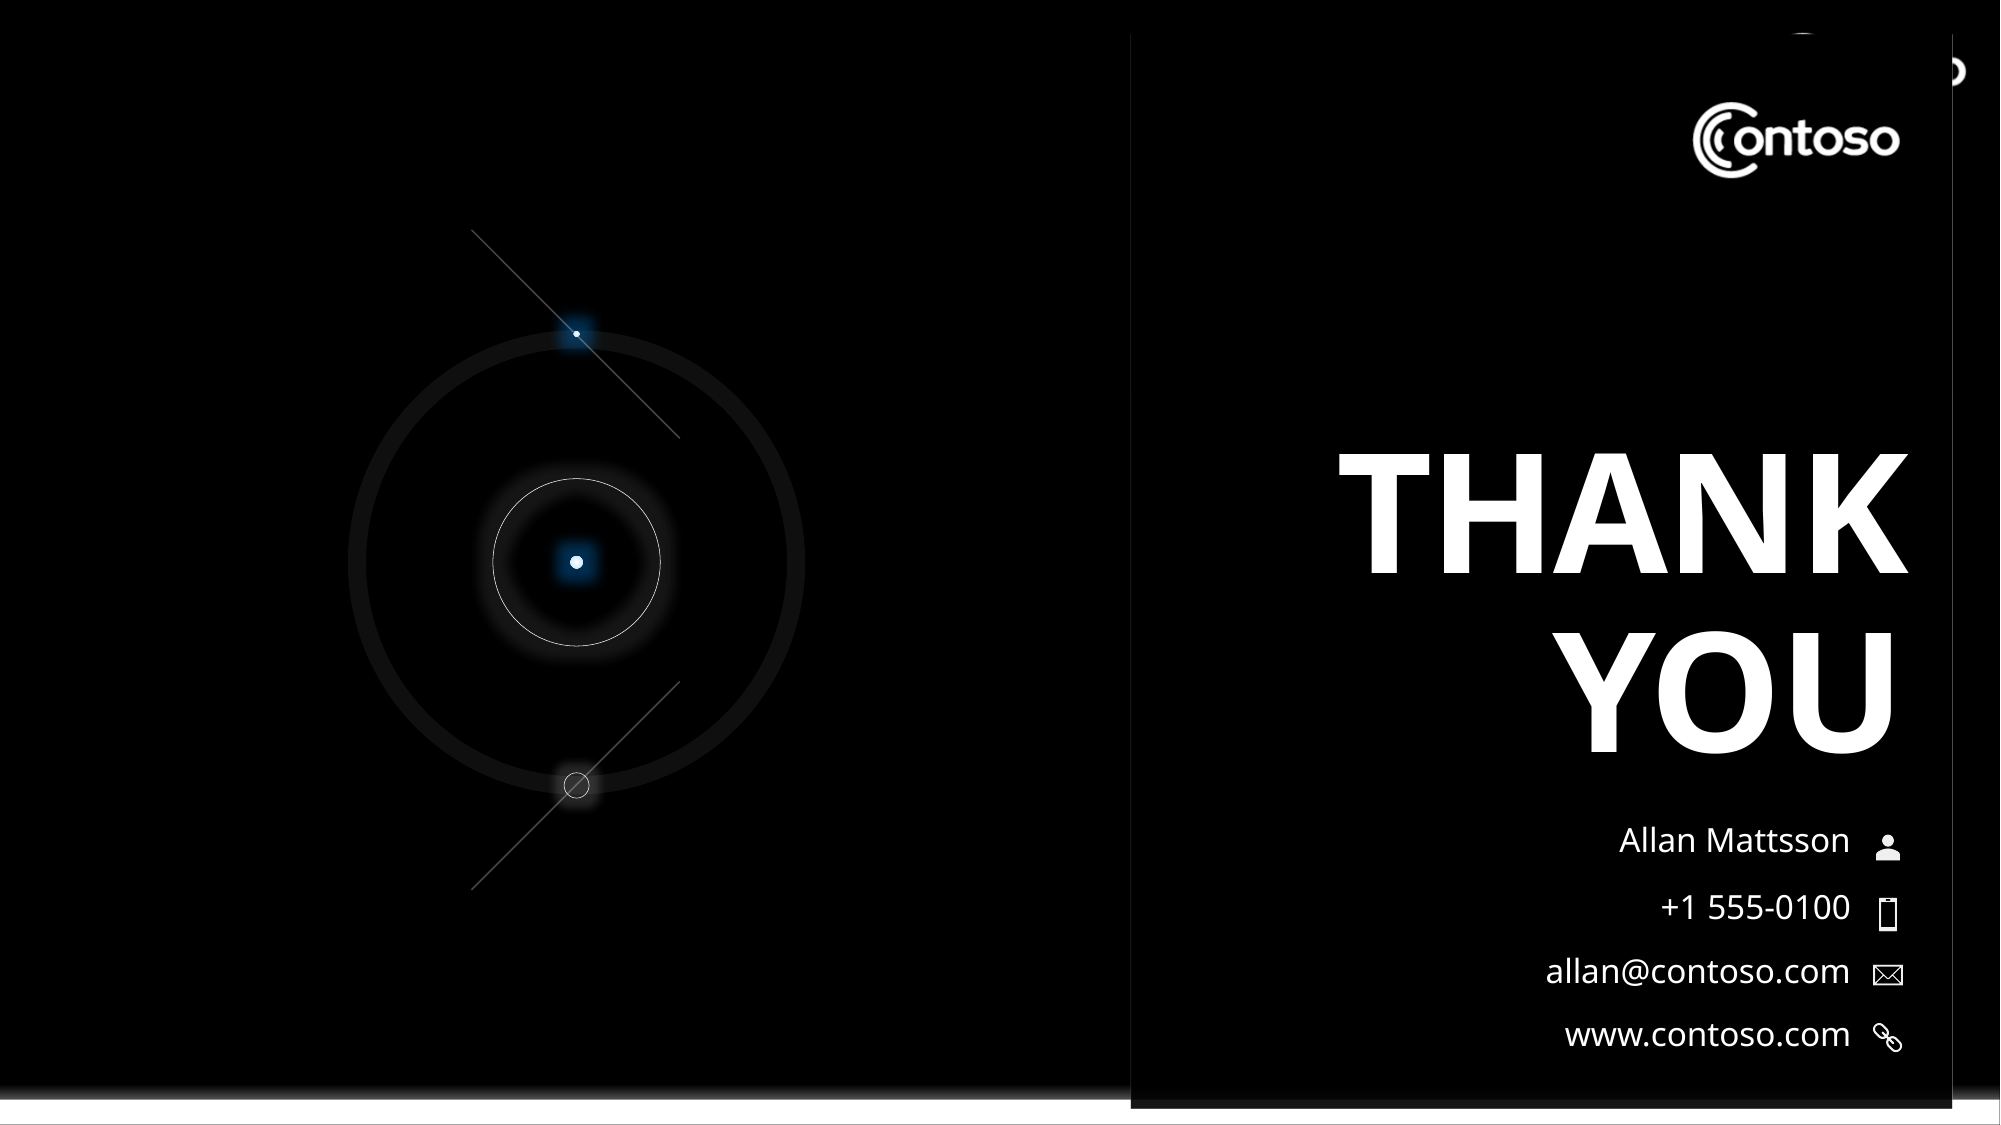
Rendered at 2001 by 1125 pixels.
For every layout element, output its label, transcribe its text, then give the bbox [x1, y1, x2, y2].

text_box allan@contoso.com [1174, 954, 1852, 996]
picture [1869, 829, 1906, 866]
picture [1867, 1017, 1908, 1058]
text_box +1 555-0100 [1174, 890, 1852, 932]
picture [1869, 957, 1906, 994]
text_box [1129, 32, 1954, 392]
text_box Allan Mattsson [1174, 824, 1852, 869]
picture [1684, 94, 1906, 181]
text_box [1129, 392, 1954, 1111]
text_box www.contoso.com [1175, 1017, 1852, 1059]
picture [1869, 896, 1906, 933]
picture [1758, 26, 1973, 110]
text_box Thank You [1175, 433, 1906, 789]
